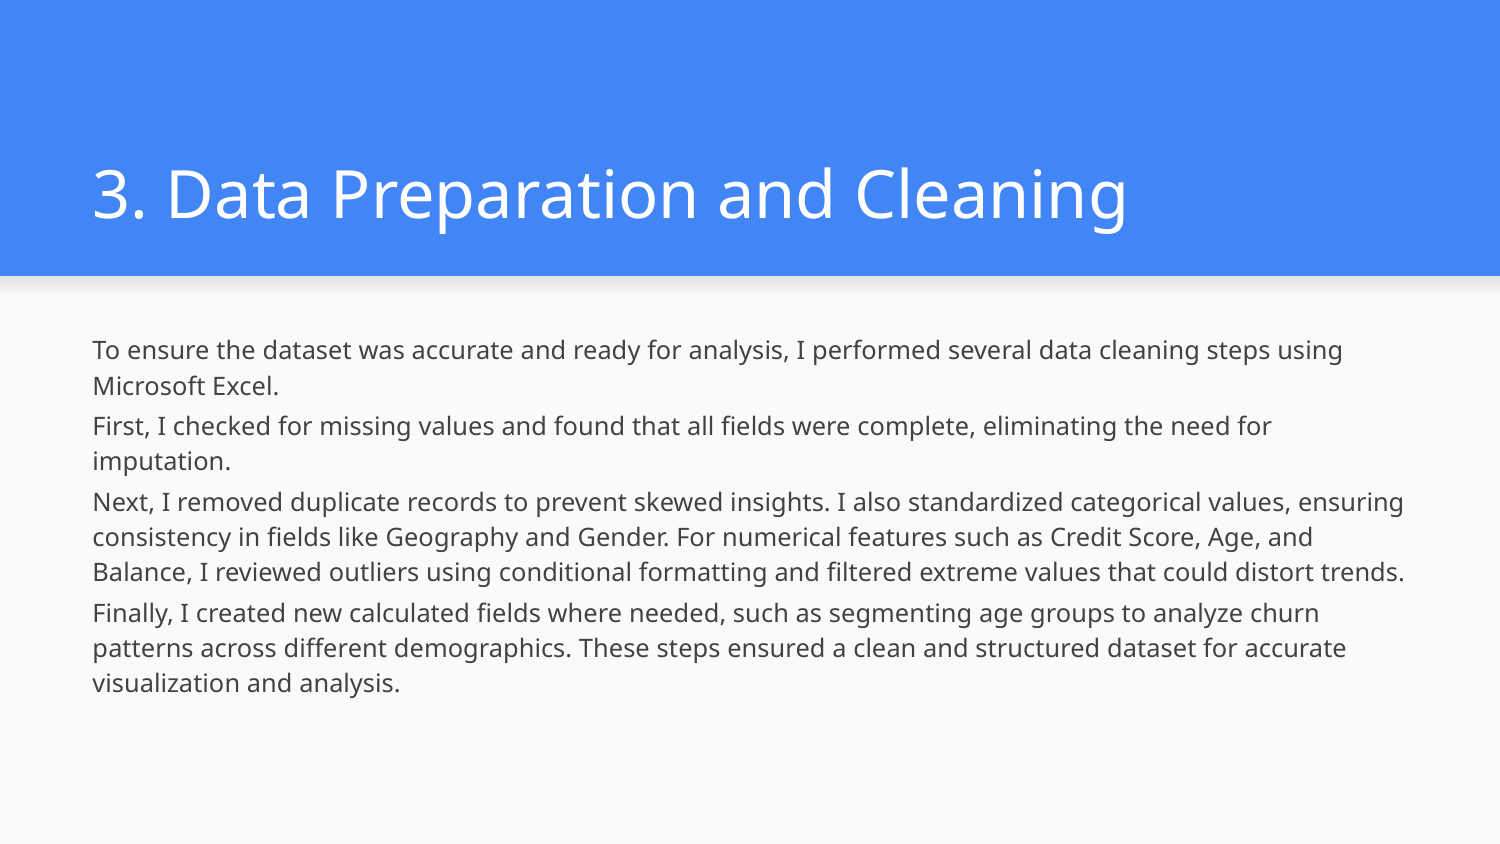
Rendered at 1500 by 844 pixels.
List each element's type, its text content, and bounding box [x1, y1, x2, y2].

list To ensure the dataset was accurate and ready for analysis, I performed several data cleaning steps using Microsoft Excel. First, I checked for missing values and found that all fields were complete, eliminating the need for imputation. Next, I removed duplicate records to prevent skewed insights. I also standardized categorical values, ensuring consistency in fields like Geography and Gender. For numerical features such as Credit Score, Age, and Balance, I reviewed outliers using conditional formatting and filtered extreme values that could distort trends. Finally, I created new calculated fields where needed, such as segmenting age groups to analyze churn patterns across different demographics. These steps ensured a clean and structured dataset for accurate visualization and analysis. [77, 314, 1427, 760]
title 3. Data Preparation and Cleaning [77, 121, 1427, 248]
